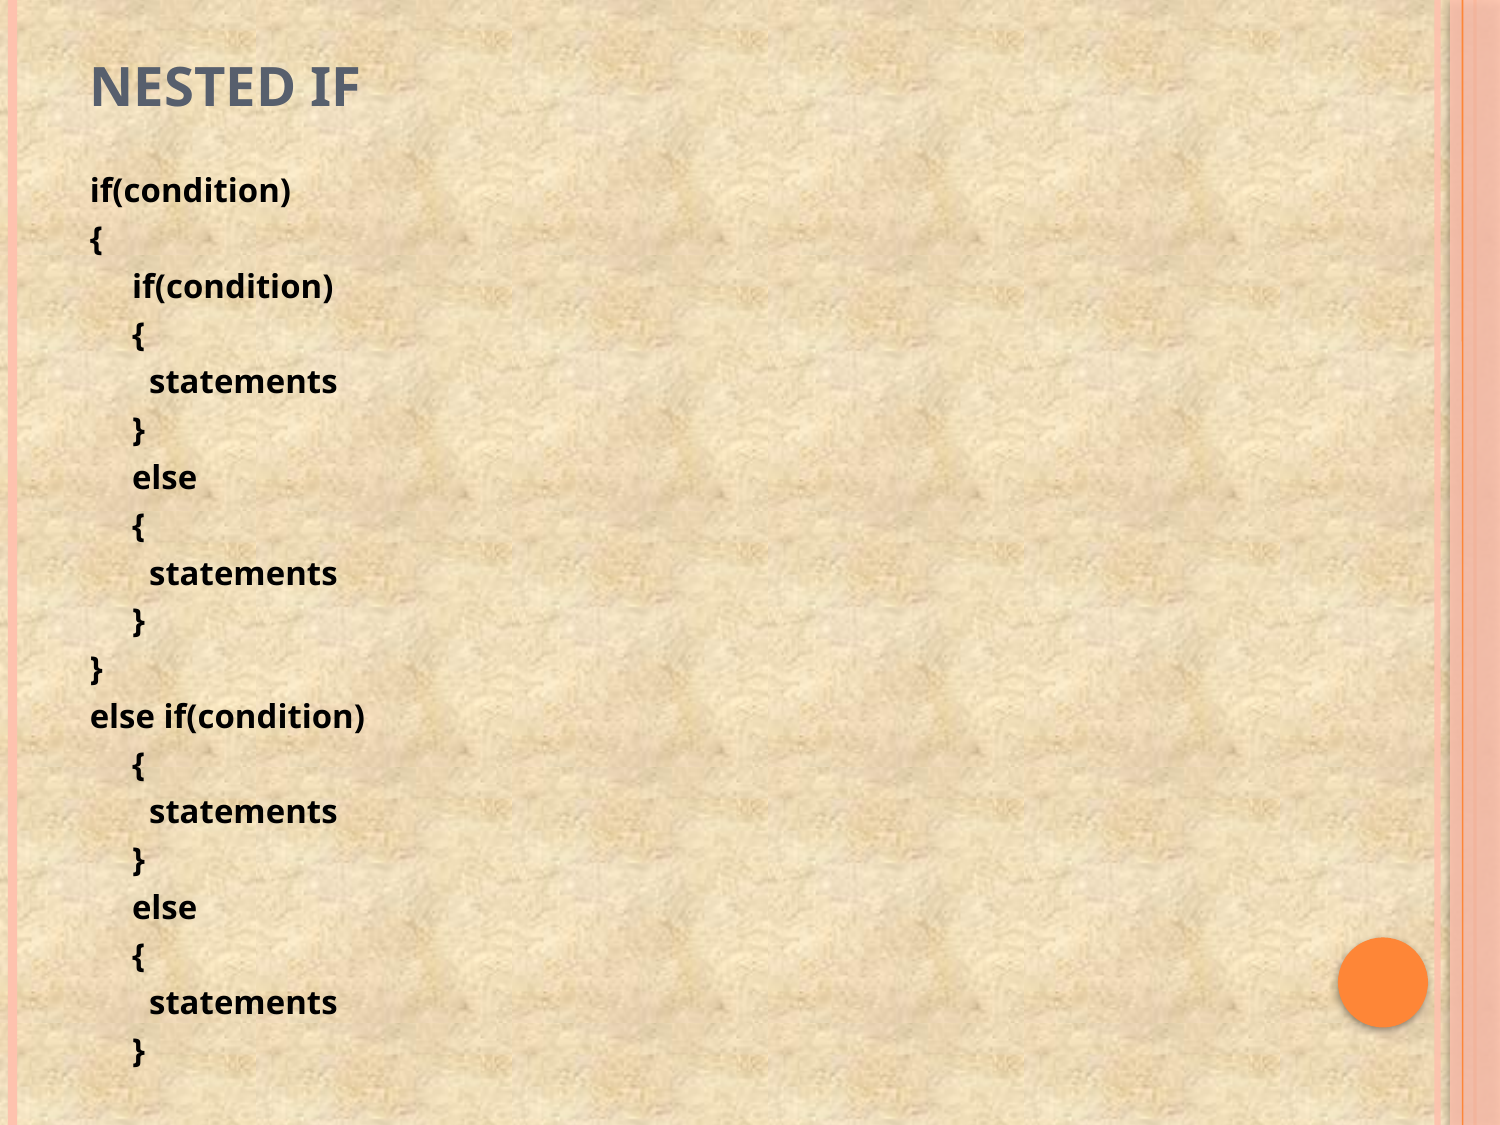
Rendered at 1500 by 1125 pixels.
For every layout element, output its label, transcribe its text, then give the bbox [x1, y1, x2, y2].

title Nested if [75, 45, 1425, 125]
picture [18, 0, 1434, 1125]
list if(condition) { if(condition) { statements } else { statements } } else if(condition) { statements } else { statements } [75, 162, 1425, 1088]
picture [0, 0, 7, 1125]
picture [1441, 0, 1449, 1125]
